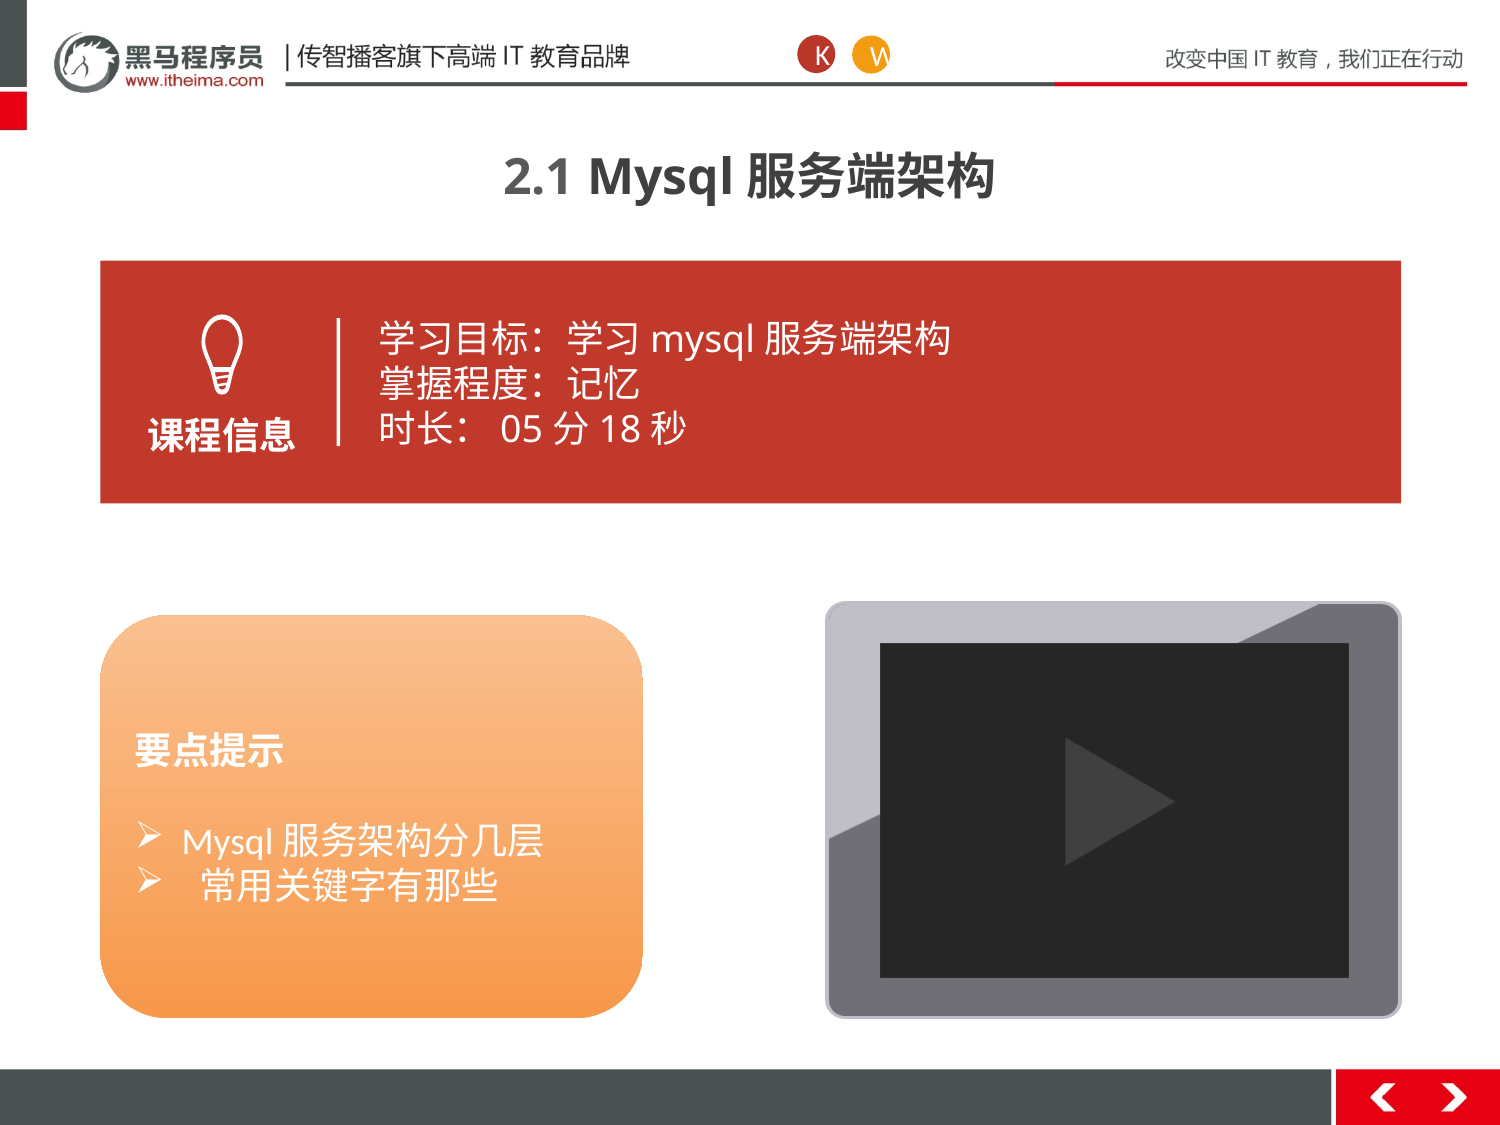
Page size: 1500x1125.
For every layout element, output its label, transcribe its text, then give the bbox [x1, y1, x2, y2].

text_box K [795, 32, 838, 76]
picture [0, 209, 1500, 1125]
text_box W [850, 33, 893, 76]
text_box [130, 314, 314, 466]
text_box [335, 316, 342, 448]
picture [0, 0, 1500, 137]
text_box [98, 258, 1403, 505]
text_box 要点提示 Mysql服务架构分几层 常用关键字有那些 [100, 615, 643, 1019]
text_box 学习目标：学习mysql服务端架构 掌握程度：记忆 时长：05分18秒 [363, 307, 1114, 458]
title 2.1 Mysql服务端架构 [0, 137, 1500, 209]
